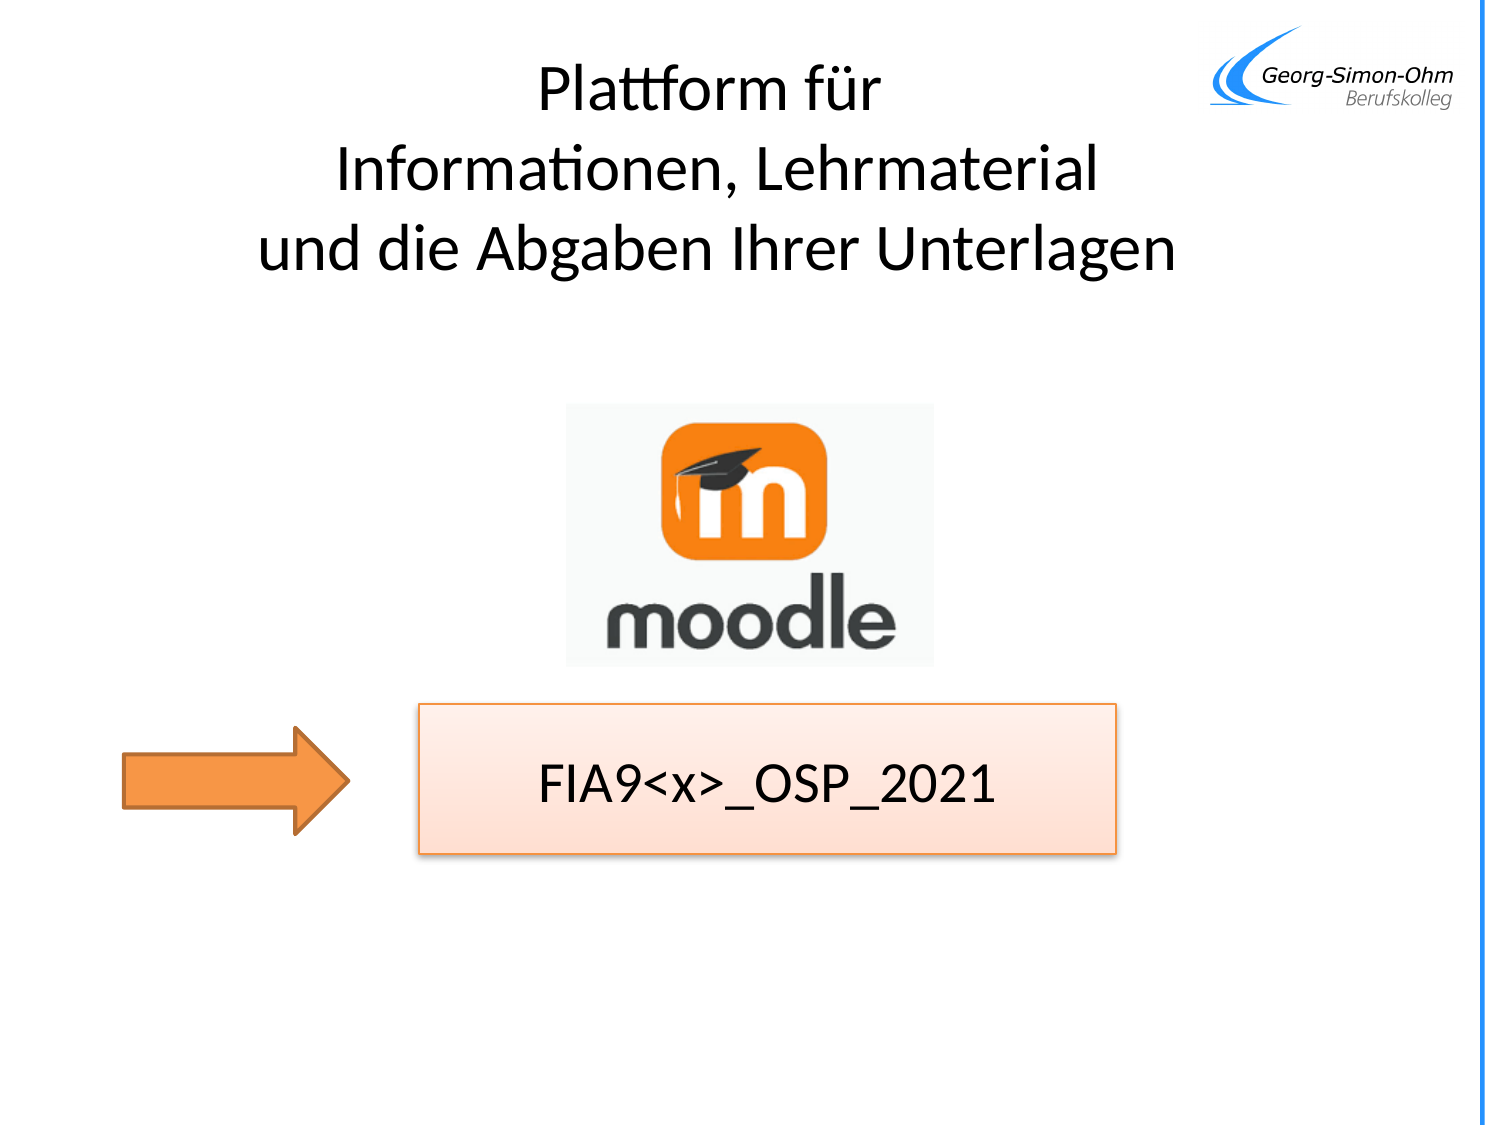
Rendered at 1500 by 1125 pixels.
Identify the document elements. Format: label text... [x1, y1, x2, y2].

title Plattform für Informationen, Lehrmaterial und die Abgaben Ihrer Unterlagen [42, 69, 1393, 258]
text_box FIA9<x>_OSP_2021 [418, 703, 1117, 855]
text_box [121, 725, 351, 837]
picture [1198, 21, 1465, 114]
picture [566, 396, 934, 674]
